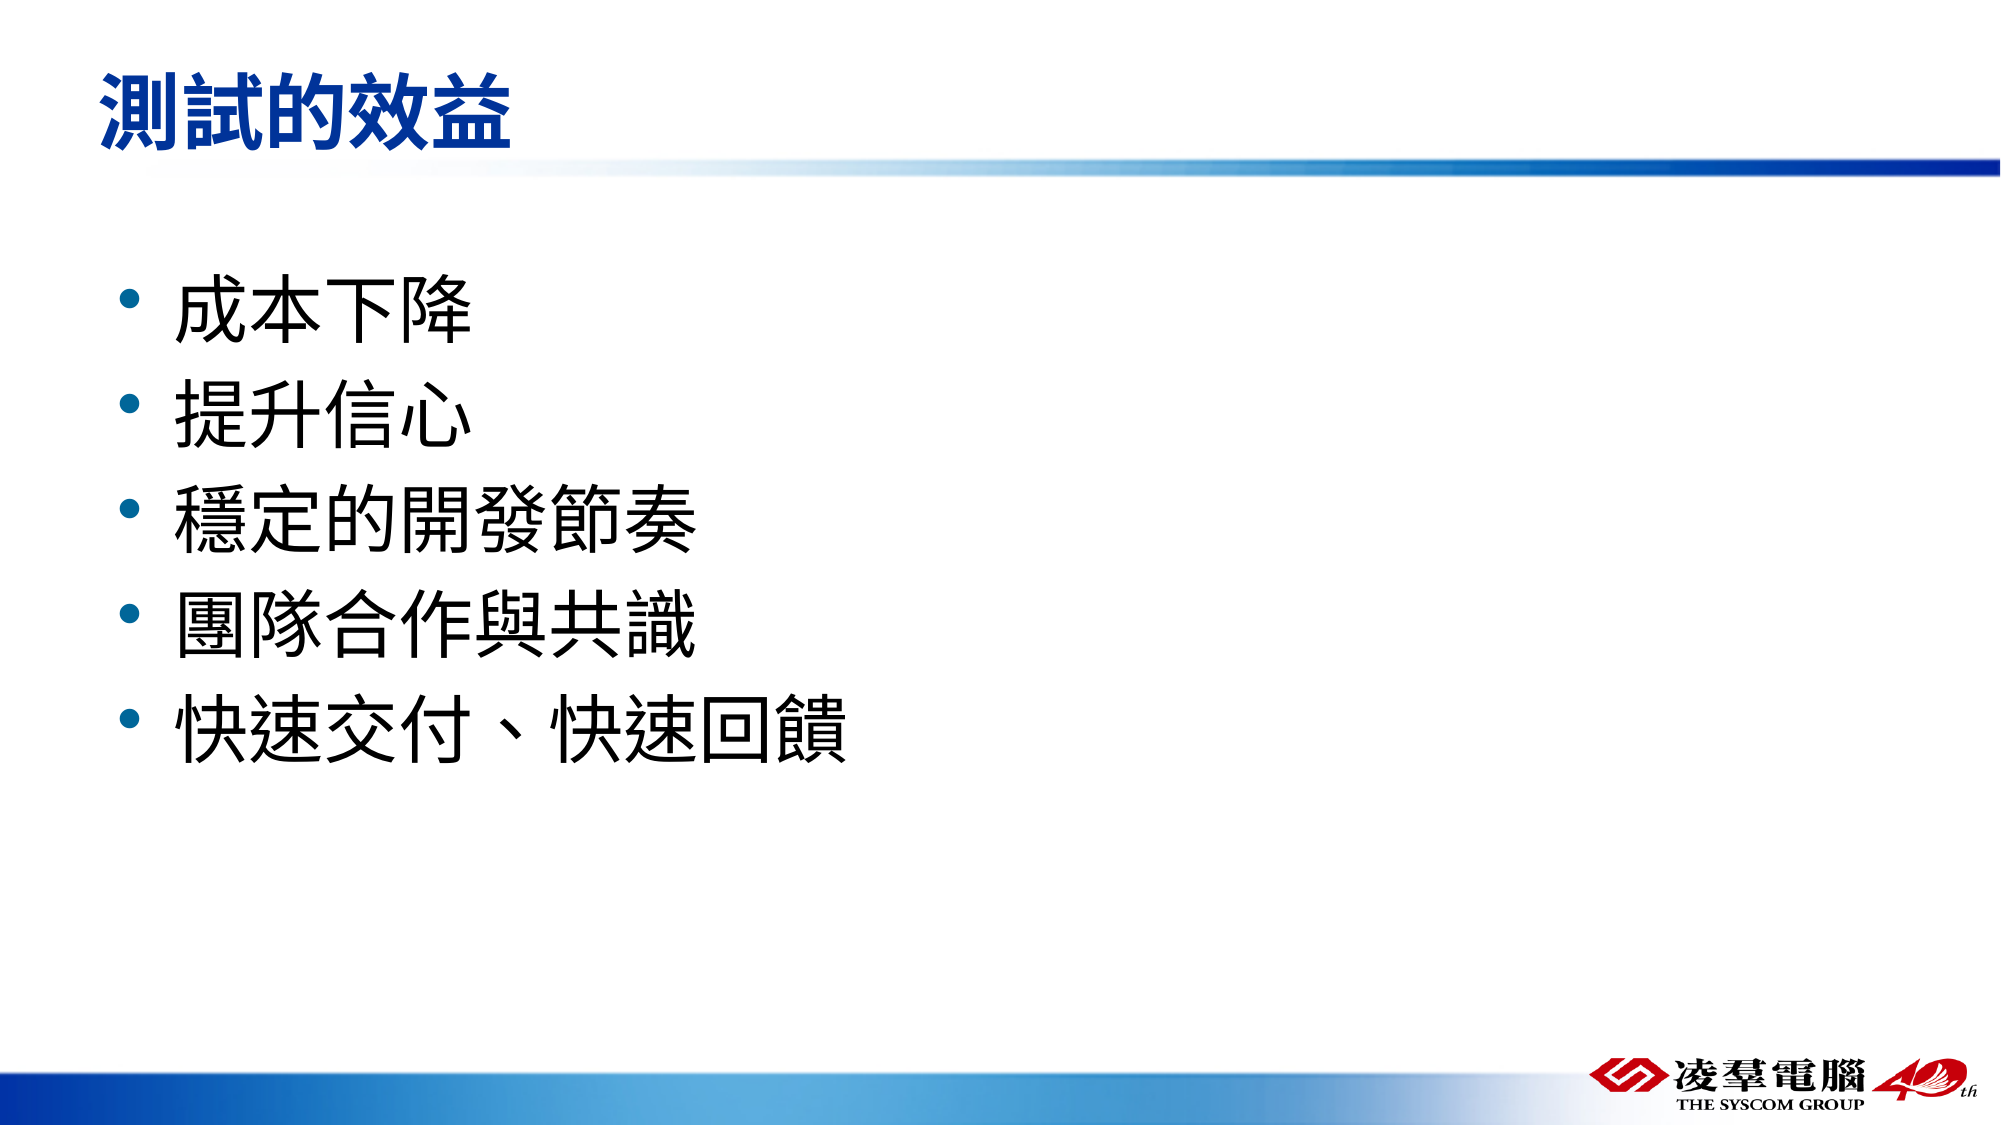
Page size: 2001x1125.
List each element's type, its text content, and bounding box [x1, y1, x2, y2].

title 測試的效益 [82, 54, 1621, 167]
list 成本下降 提升信心 穩定的開發節奏 團隊合作與共識 快速交付、快速回饋 [102, 255, 1903, 998]
picture [0, 0, 2001, 1125]
